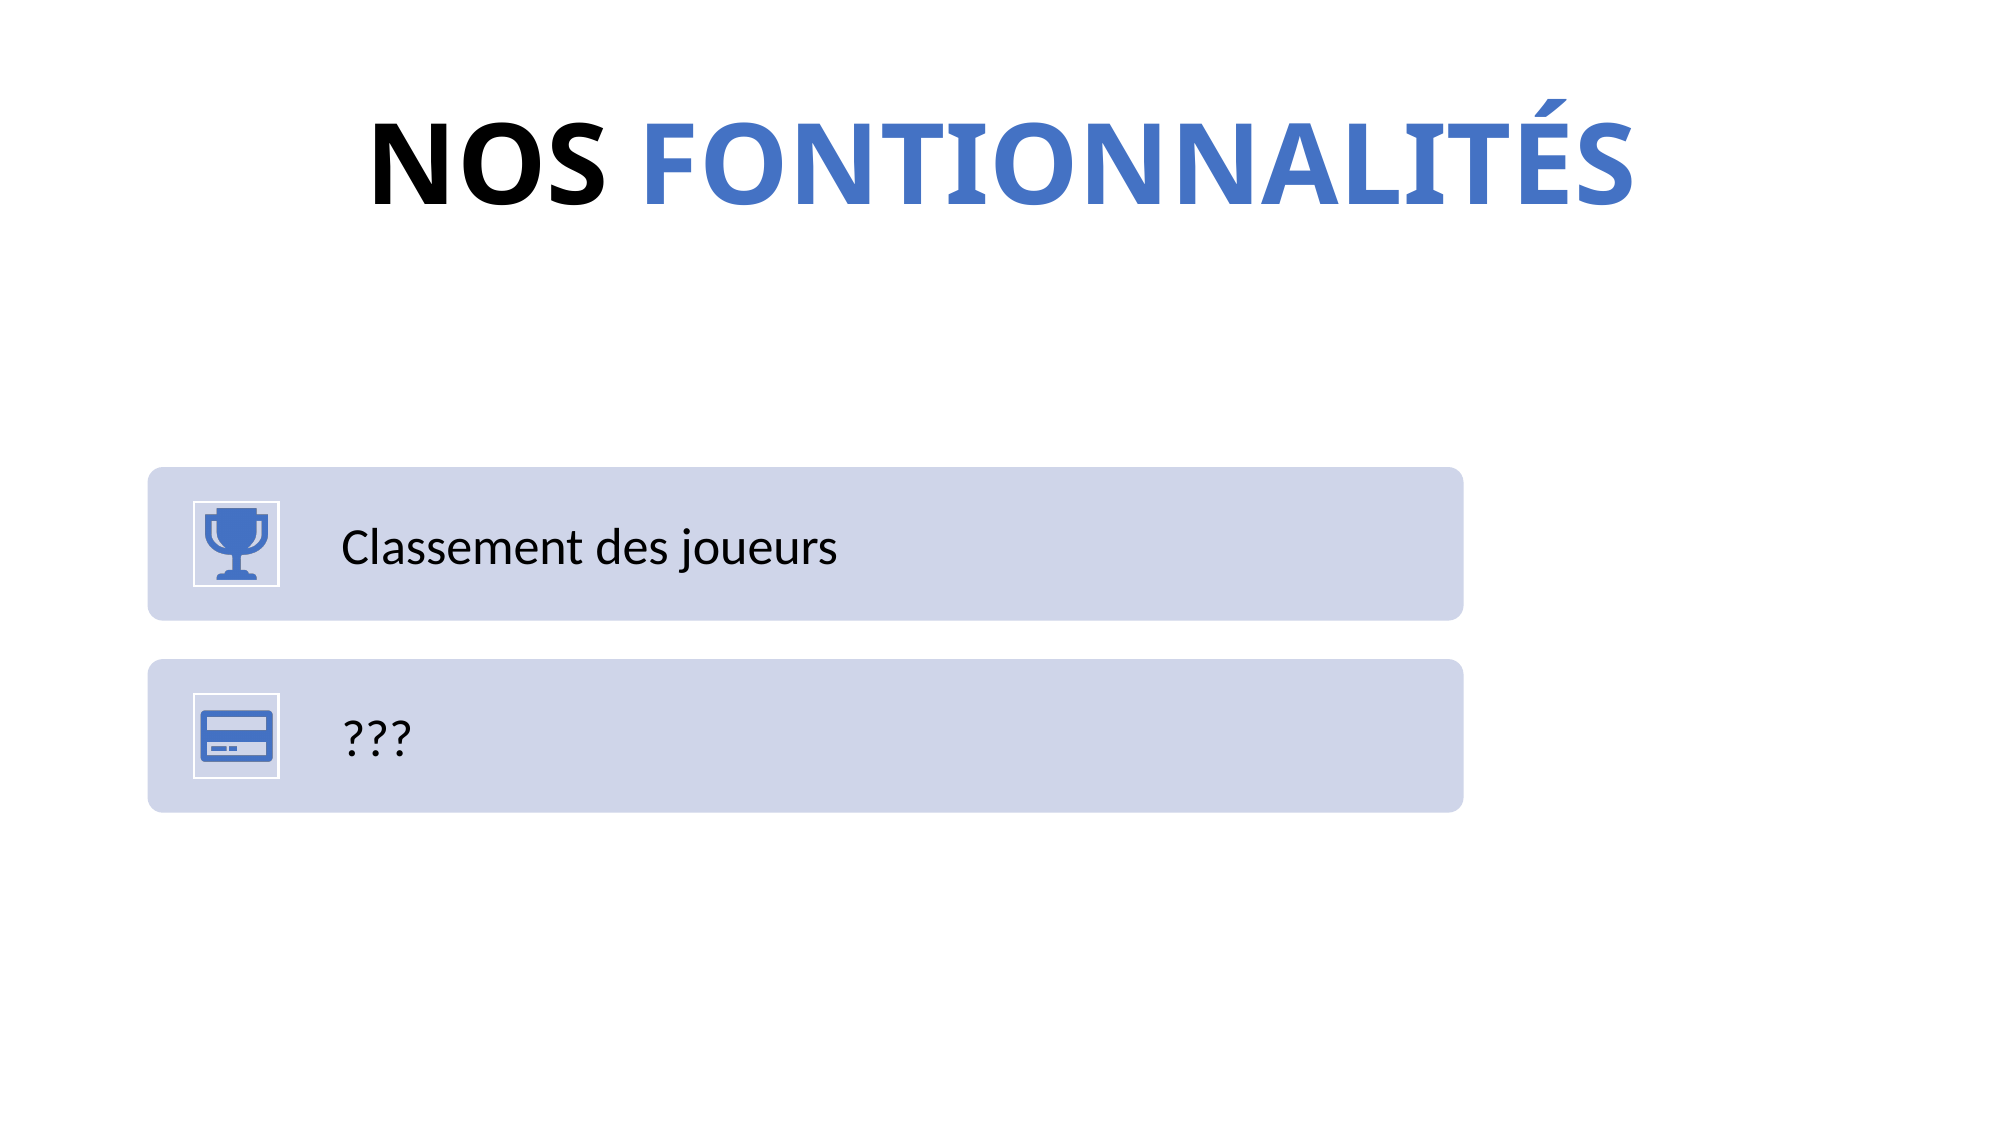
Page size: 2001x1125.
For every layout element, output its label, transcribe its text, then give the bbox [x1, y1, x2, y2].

text_box NOS FONTIONNALITÉS [94, 84, 1909, 235]
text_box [147, 383, 1464, 896]
